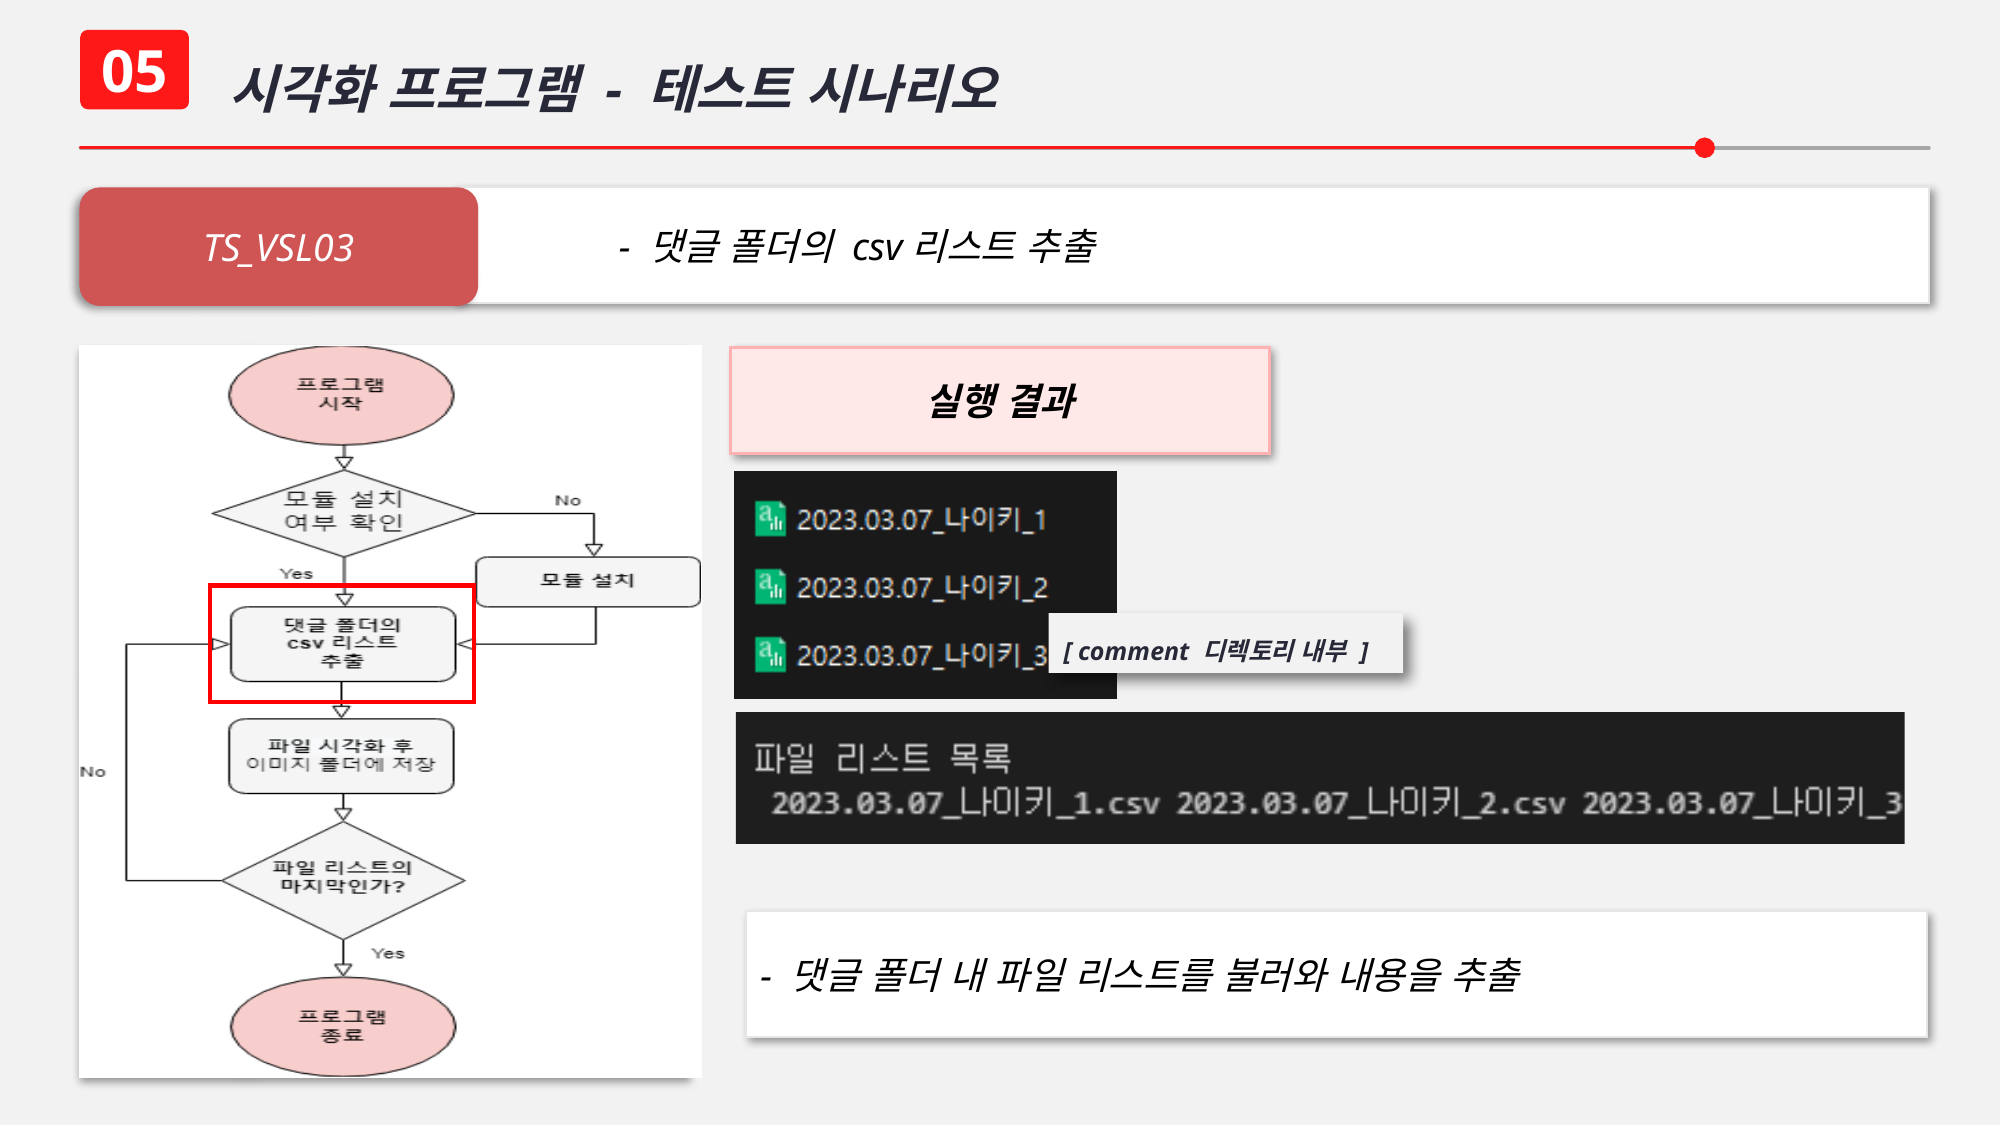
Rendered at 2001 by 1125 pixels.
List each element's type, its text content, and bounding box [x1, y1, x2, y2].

text_box [ comment 디렉토리 내부 ] [1117, 613, 1404, 673]
text_box - 댓글 폴더 내 파일 리스트를 불러와 내용을 추출 [745, 911, 1927, 1038]
text_box 실행 결과 [730, 347, 1270, 454]
text_box 시각화 프로그램 - 테스트 시나리오 [214, 18, 1226, 127]
picture [79, 345, 702, 1078]
picture [734, 471, 1117, 699]
picture [735, 712, 1905, 844]
text_box 05 [79, 28, 190, 110]
text_box TS_VSL03 [79, 187, 479, 306]
text_box - 댓글 폴더의 csv리스트 추출 [457, 186, 1930, 304]
